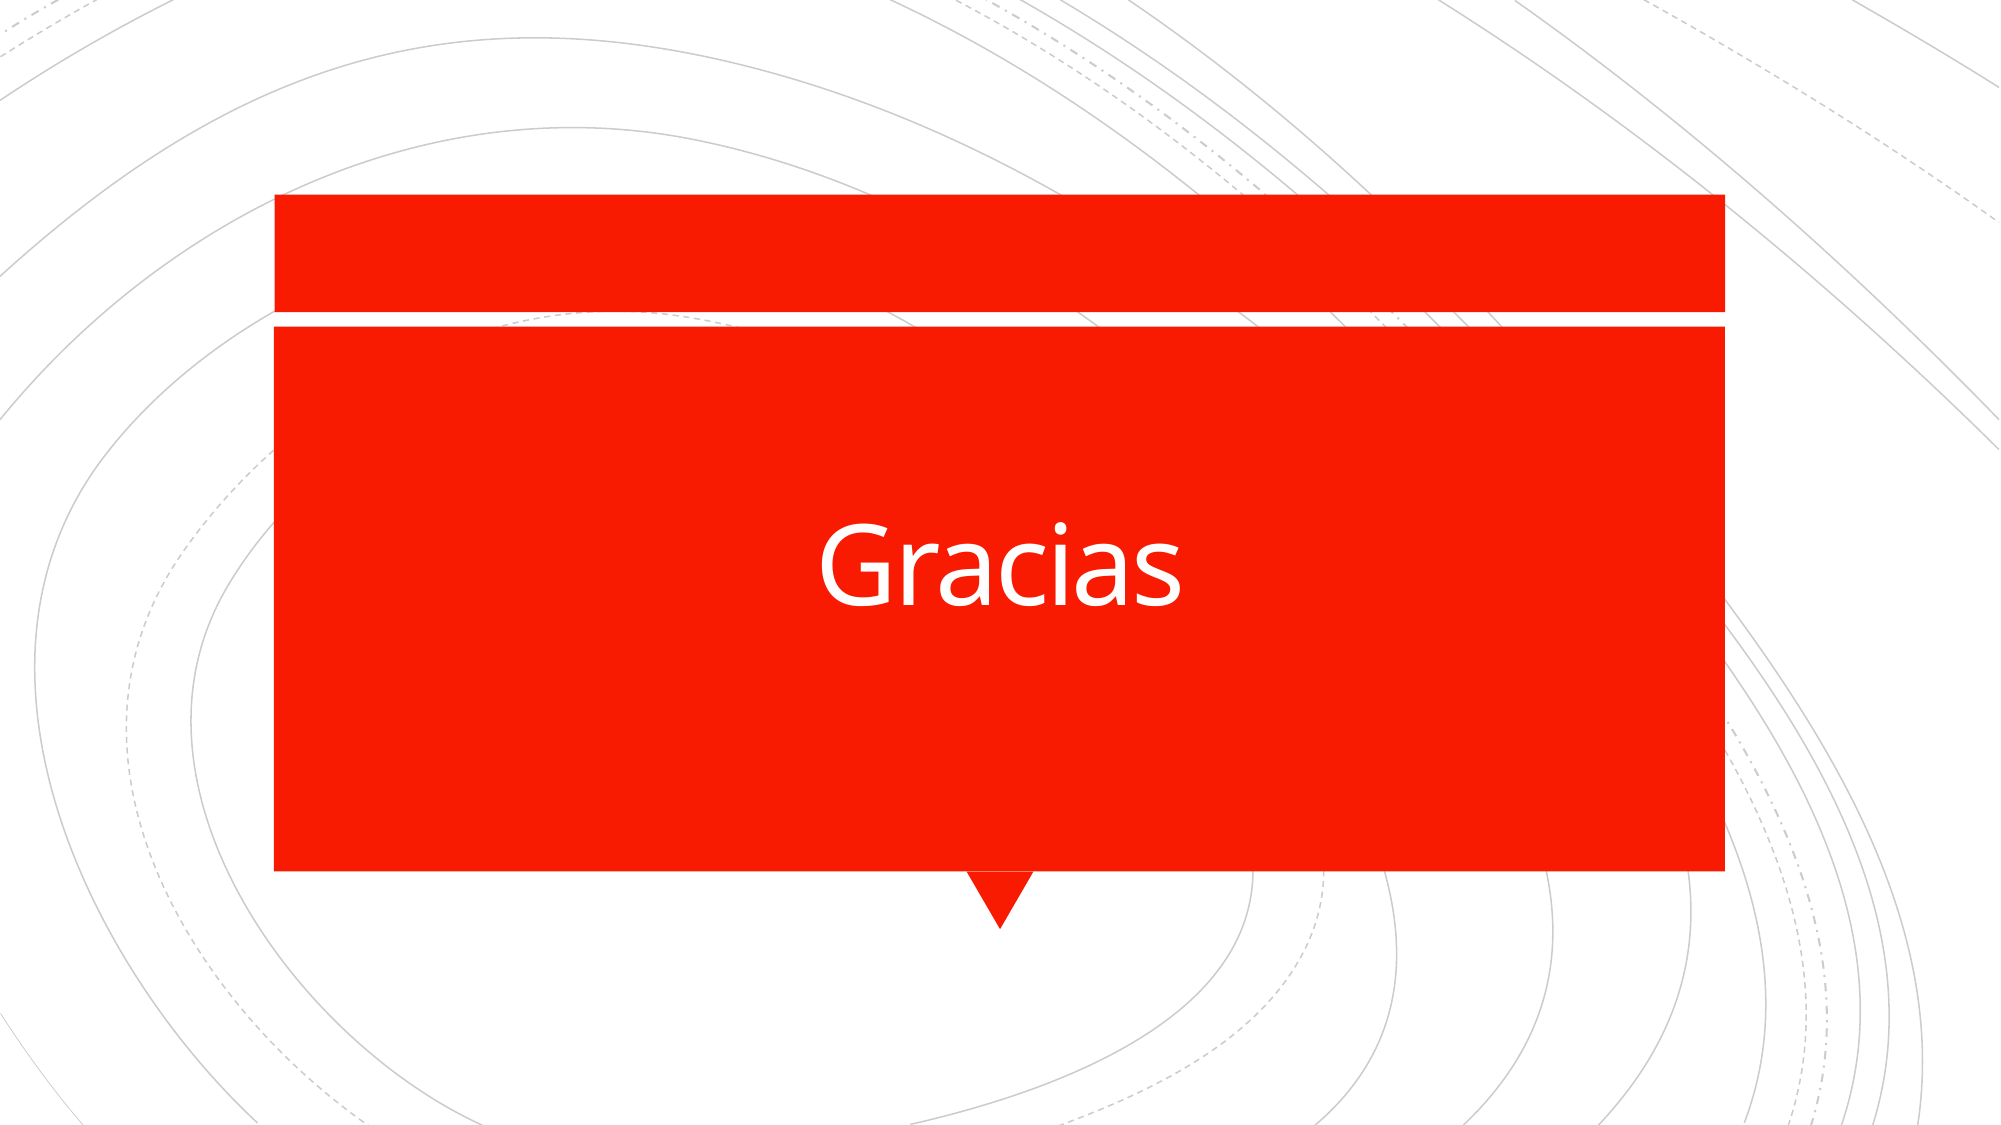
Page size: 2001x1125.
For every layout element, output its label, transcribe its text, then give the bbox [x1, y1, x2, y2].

title Gracias [288, 340, 1713, 628]
